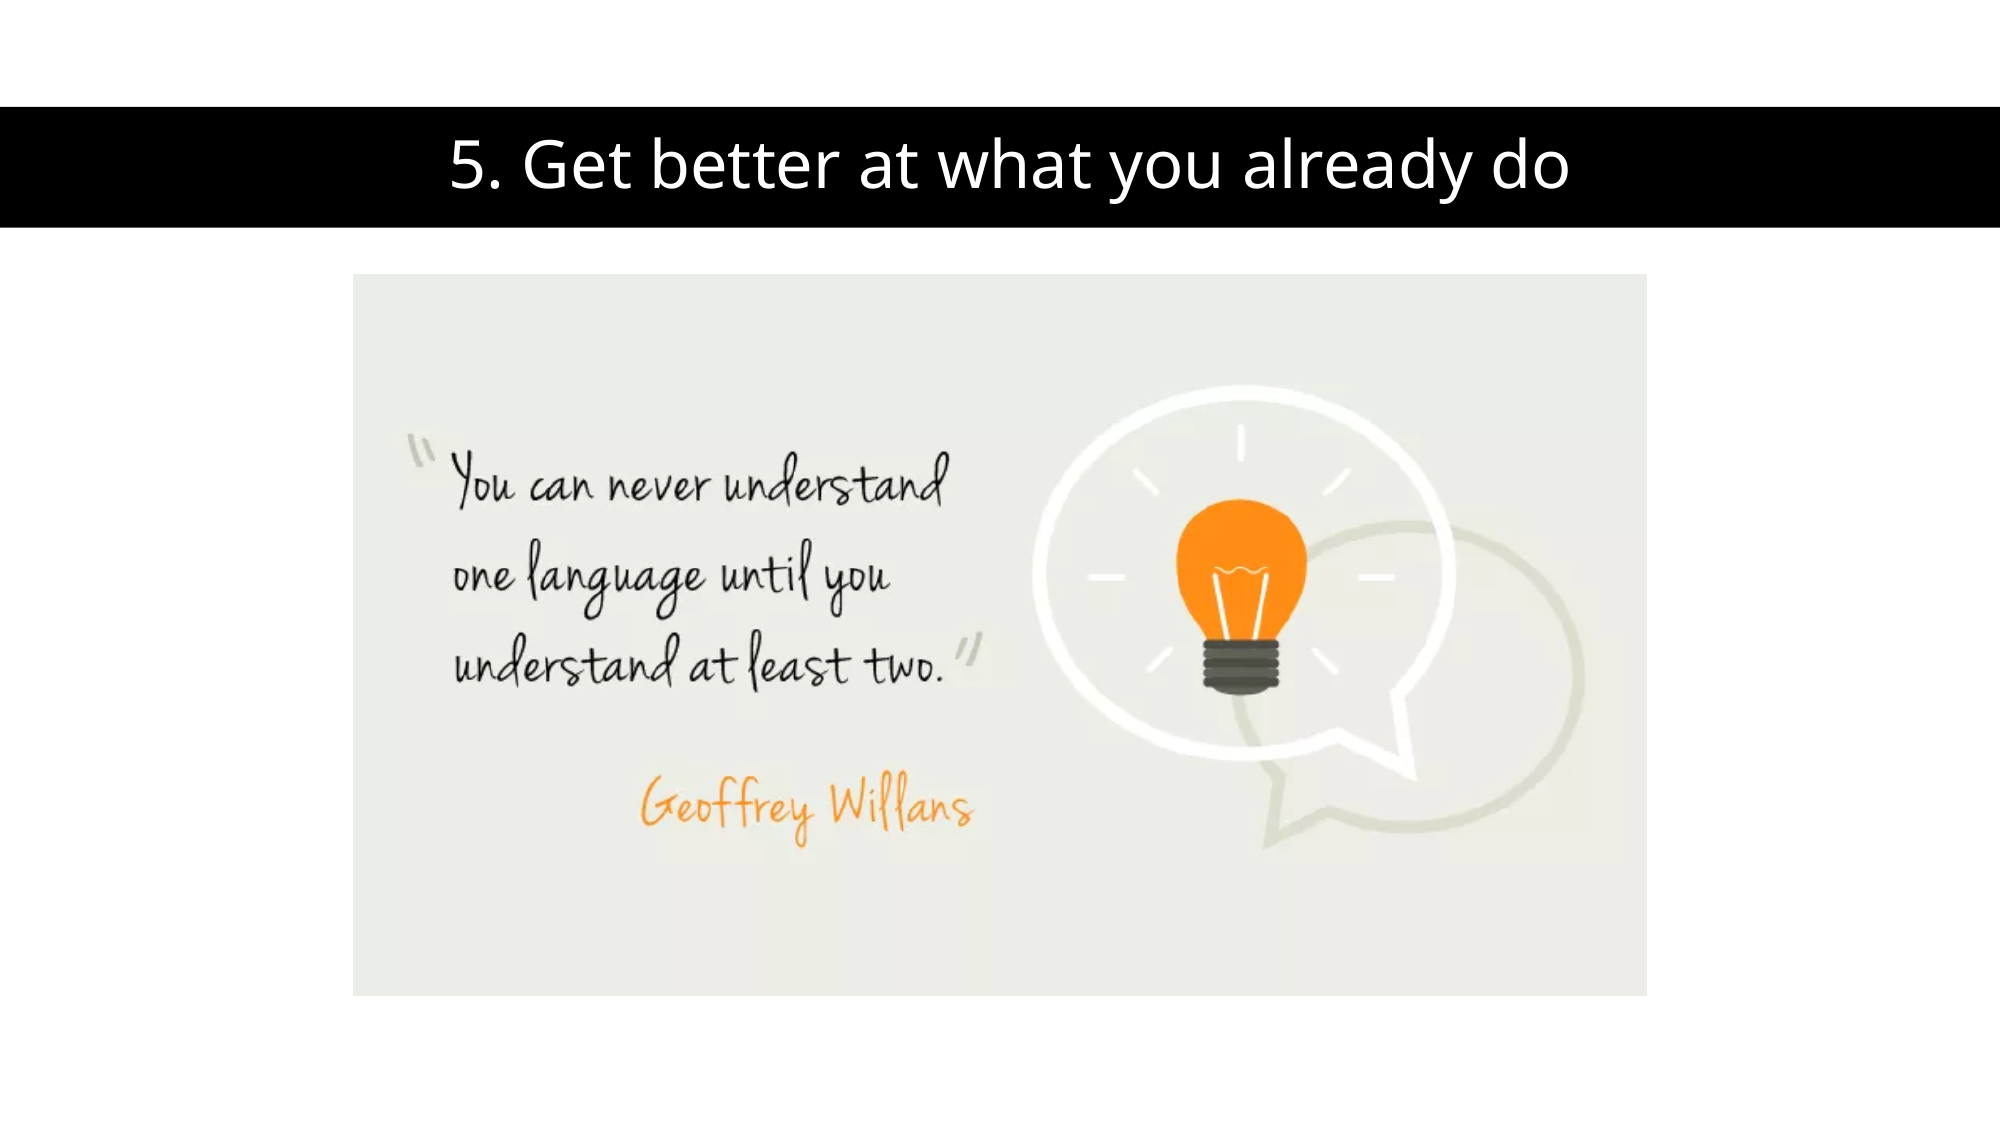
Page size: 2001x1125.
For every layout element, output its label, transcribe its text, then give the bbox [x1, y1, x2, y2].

title 5. Get better at what you already do [91, 105, 1931, 228]
text_box [0, 106, 2000, 229]
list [353, 274, 1647, 996]
